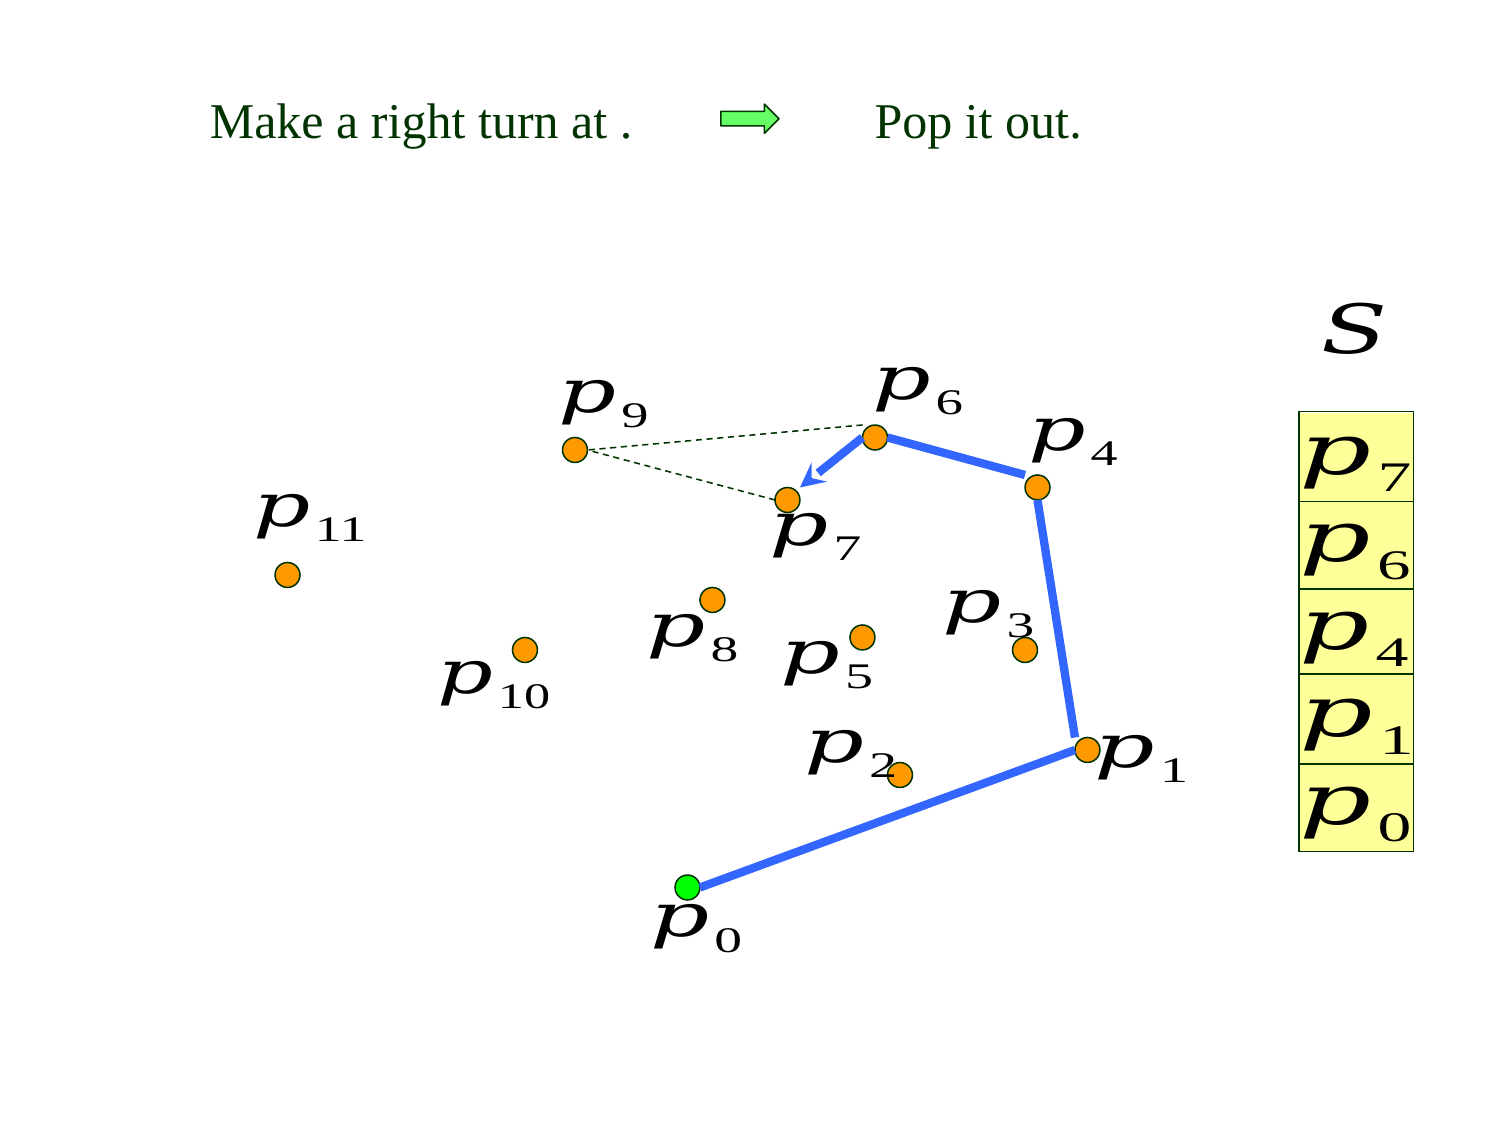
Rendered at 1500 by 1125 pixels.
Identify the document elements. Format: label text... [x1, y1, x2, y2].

text_box [720, 104, 779, 134]
text_box Pop it out. [859, 81, 1097, 157]
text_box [253, 346, 1188, 960]
text_box [1356, 502, 1398, 557]
title [112, 62, 1388, 250]
text_box [1352, 401, 1393, 467]
